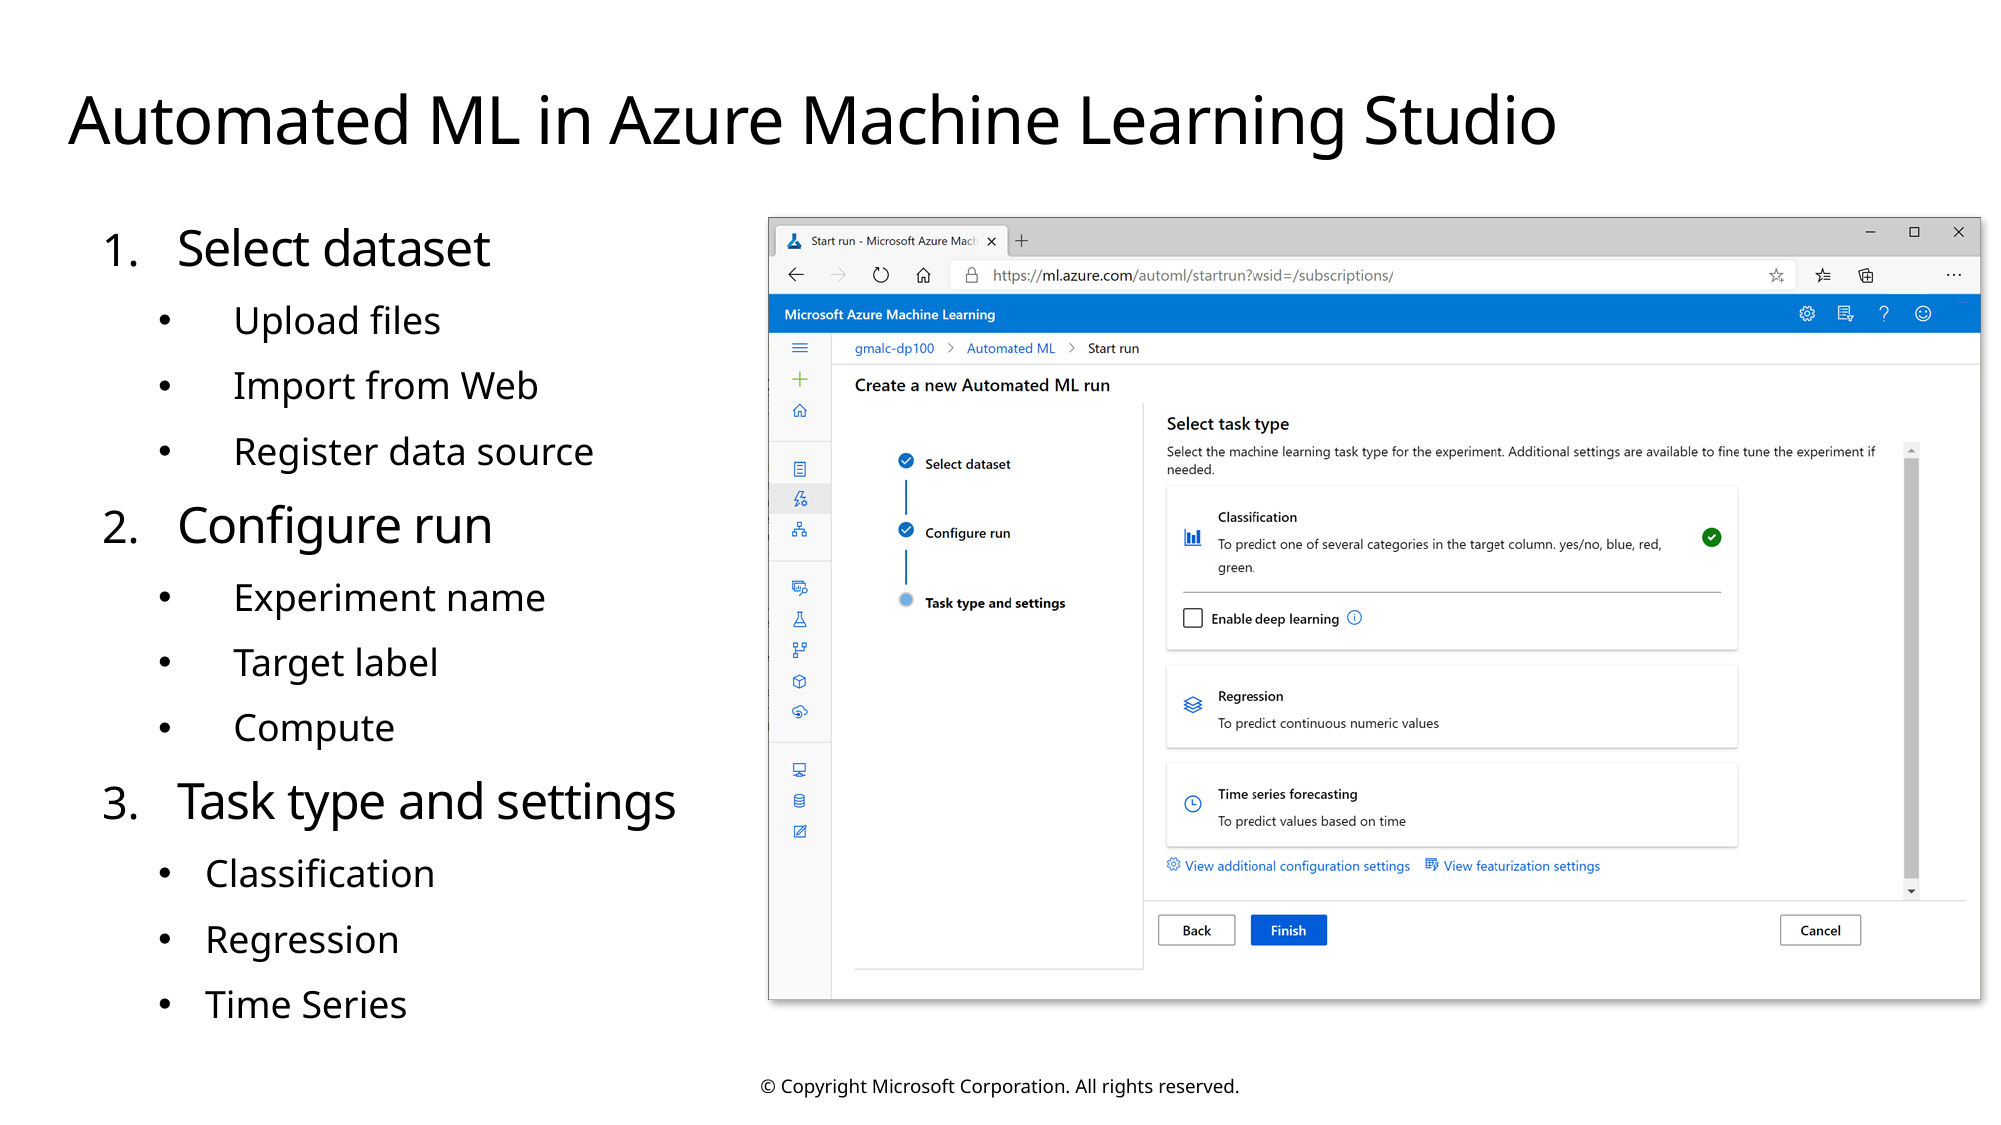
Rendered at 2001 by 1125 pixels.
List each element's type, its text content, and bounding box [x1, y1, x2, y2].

title Automated ML in Azure Machine Learning Studio [68, 72, 1930, 184]
list Select dataset Upload files Import from Web Register data source Configure run Experiment name Target label Compute Task type and settings Classification Regression Time Series [87, 209, 760, 1047]
picture [767, 216, 1981, 1000]
